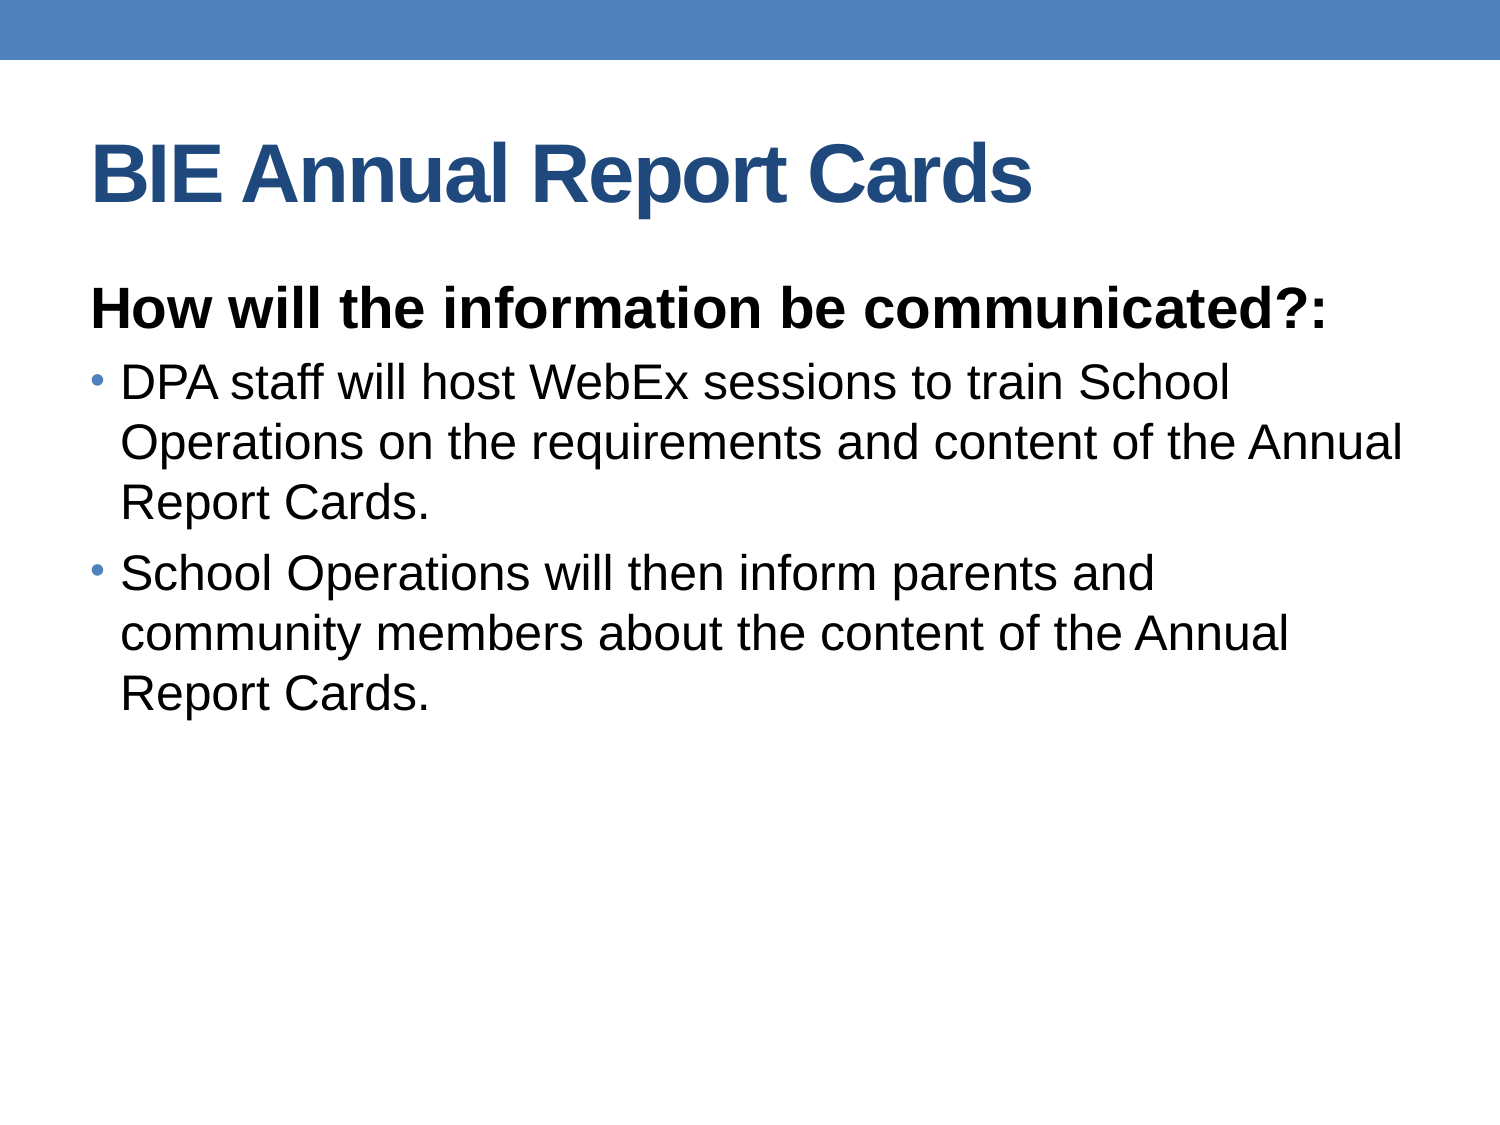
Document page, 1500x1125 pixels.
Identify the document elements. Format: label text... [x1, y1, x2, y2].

title BIE Annual Report Cards [75, 87, 1425, 250]
list How will the information be communicated?: DPA staff will host WebEx sessions to train School Operations on the requirements and content of the Annual Report Cards. School Operations will then inform parents and community members about the content of the Annual Report Cards. [75, 262, 1425, 1063]
